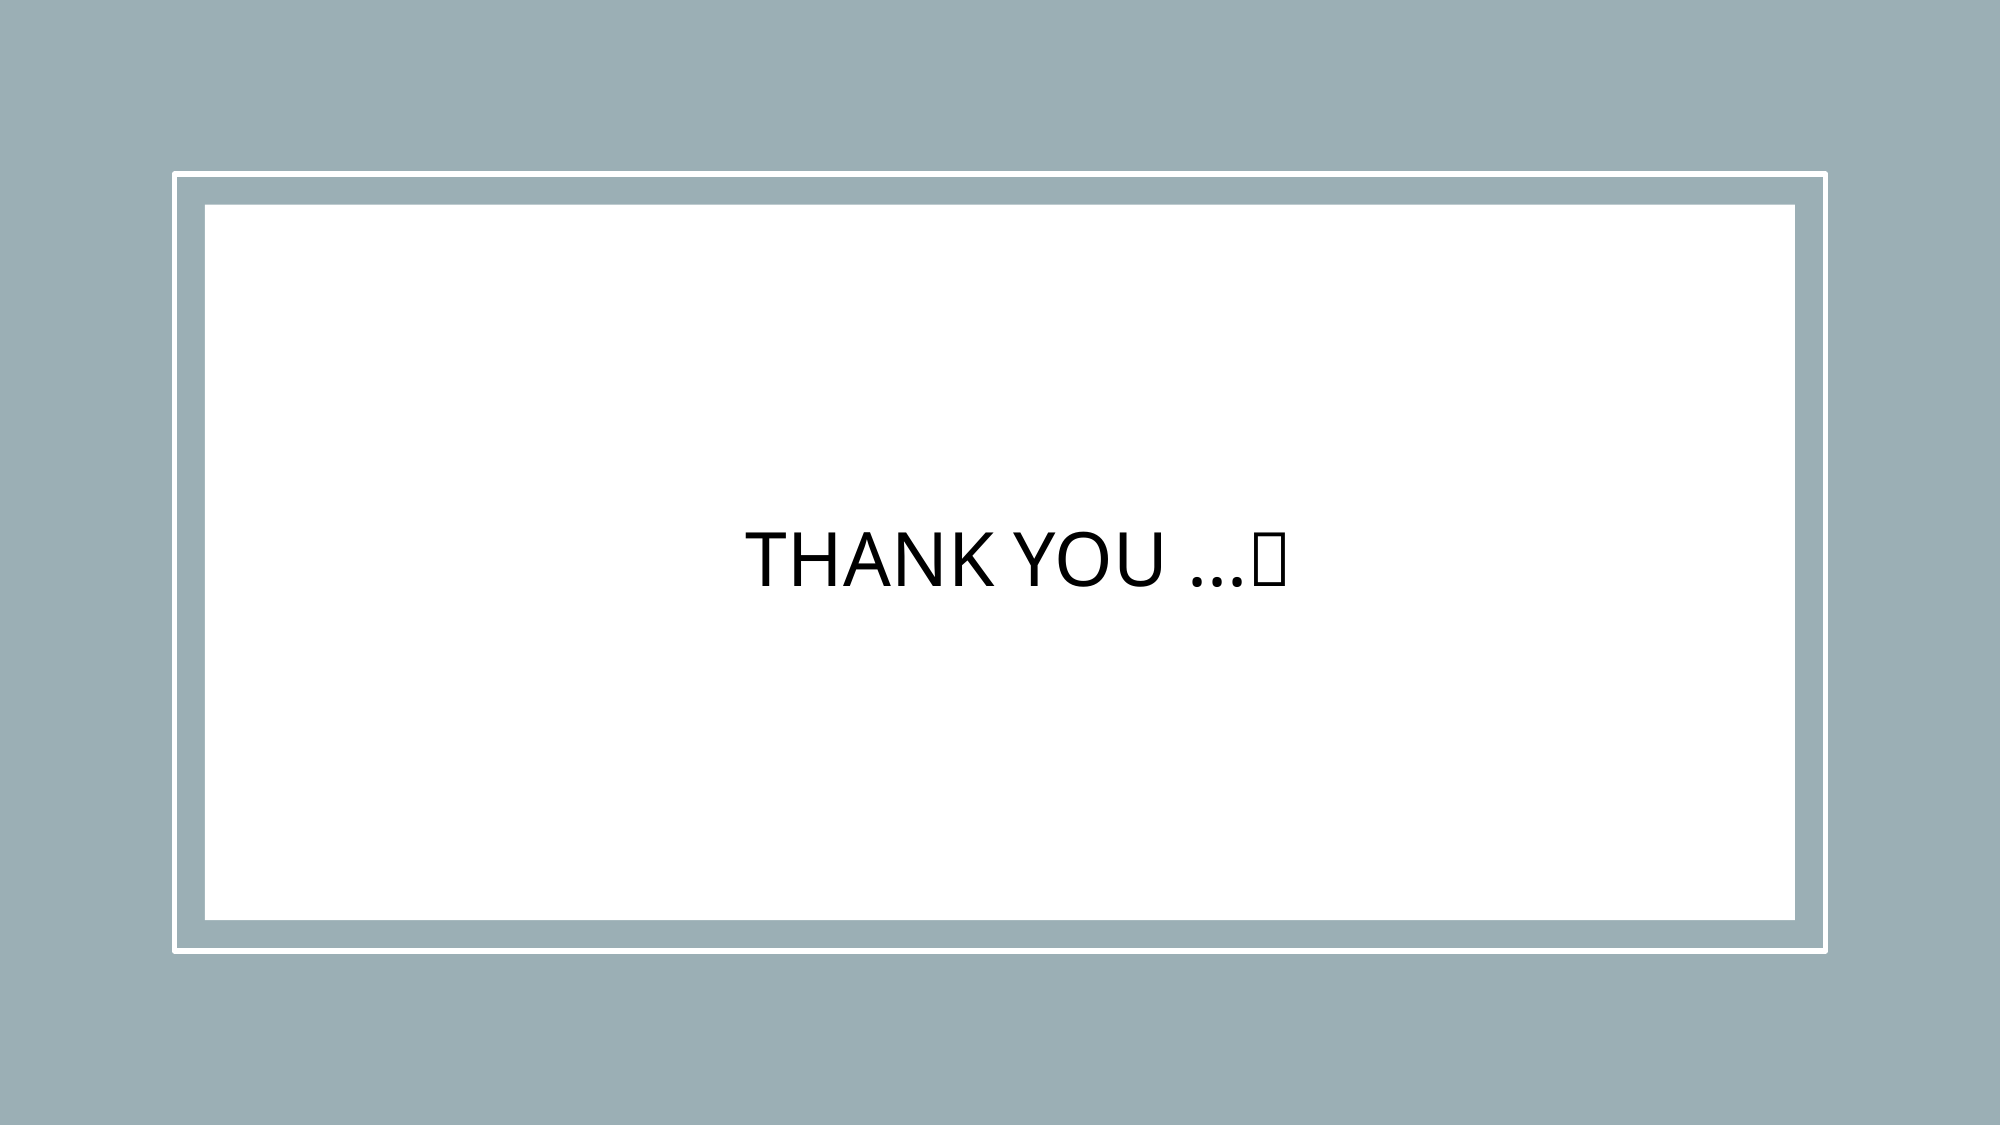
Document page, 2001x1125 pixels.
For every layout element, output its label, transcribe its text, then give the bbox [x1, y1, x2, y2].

text_box [174, 173, 1826, 952]
text_box [279, 375, 1721, 849]
text_box THANK YOU ... [730, 413, 2000, 612]
text_box [0, 0, 2000, 1125]
